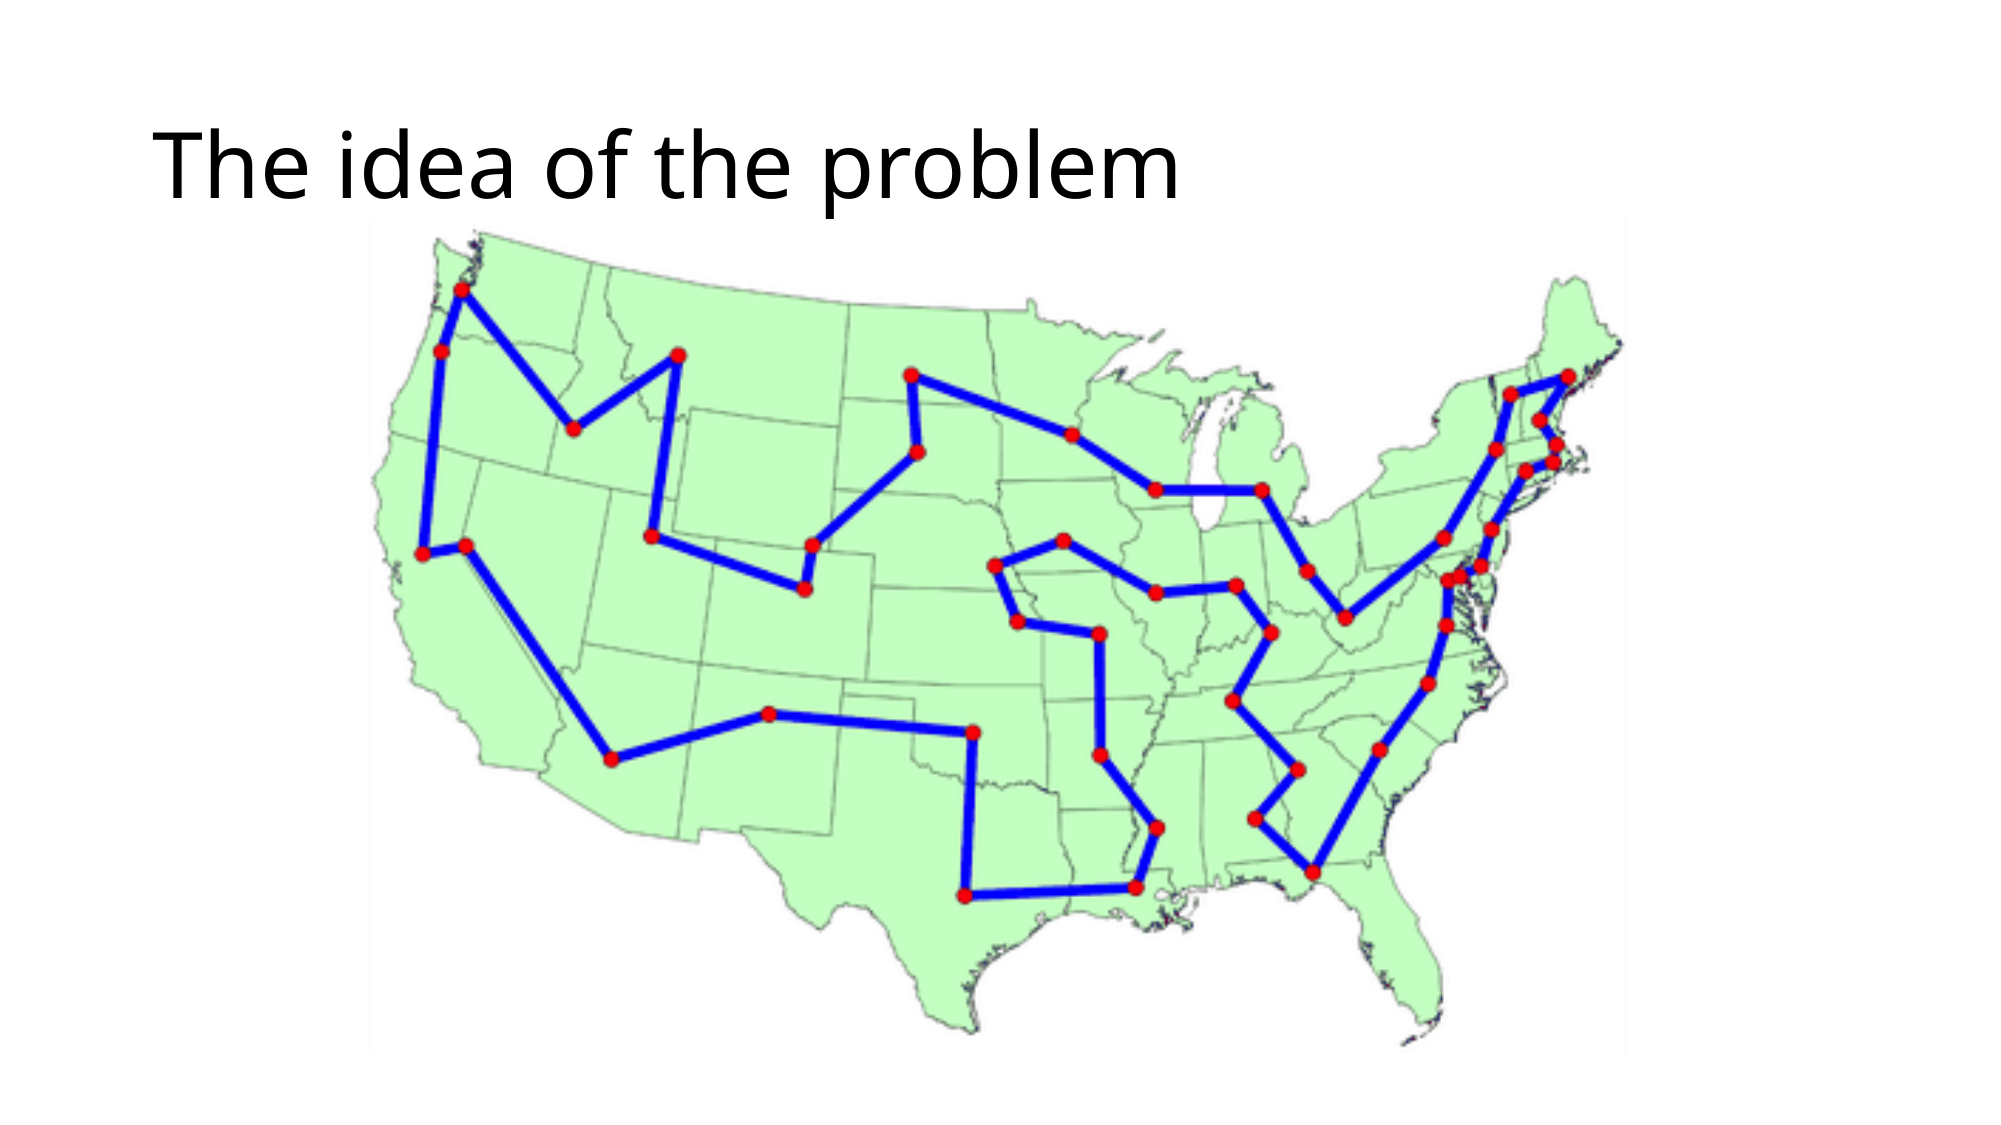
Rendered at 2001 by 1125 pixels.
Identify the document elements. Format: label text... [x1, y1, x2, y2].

picture [369, 219, 1631, 1053]
title The idea of the problem [137, 59, 1863, 278]
